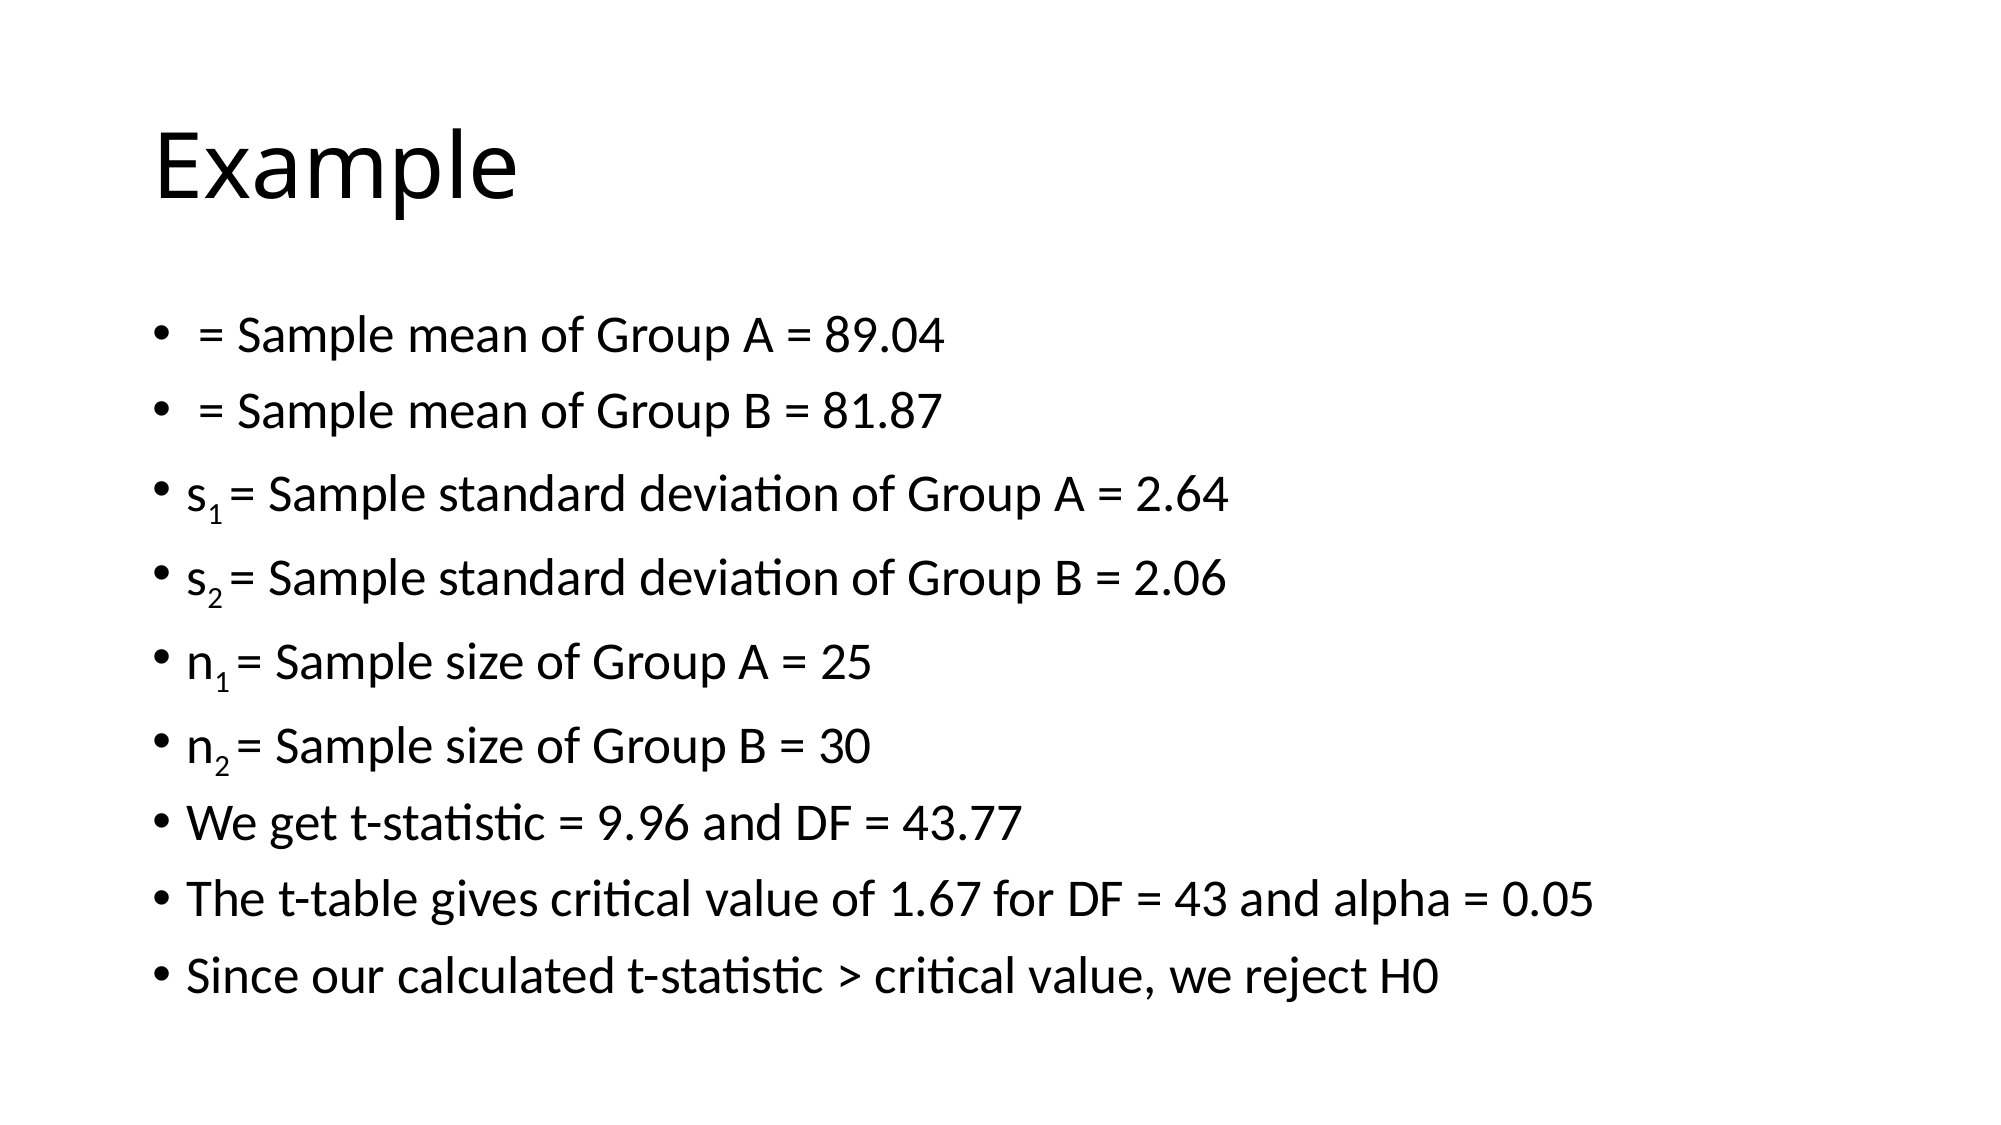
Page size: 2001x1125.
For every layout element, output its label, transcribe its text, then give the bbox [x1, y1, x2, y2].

title Example [137, 59, 1863, 278]
